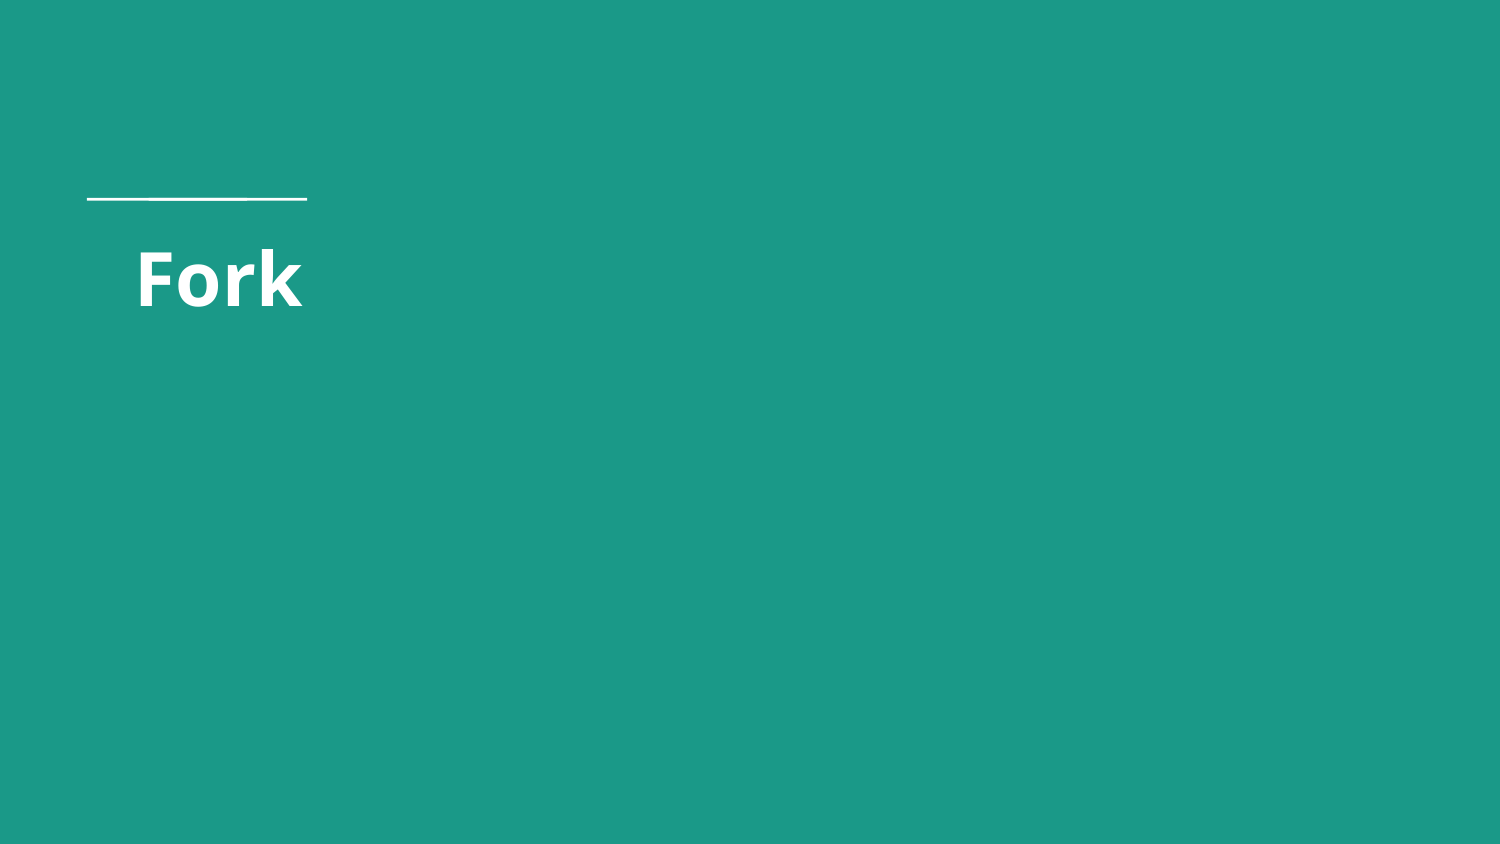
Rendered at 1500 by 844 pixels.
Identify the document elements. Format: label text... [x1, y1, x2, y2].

title Fork [119, 216, 1381, 466]
